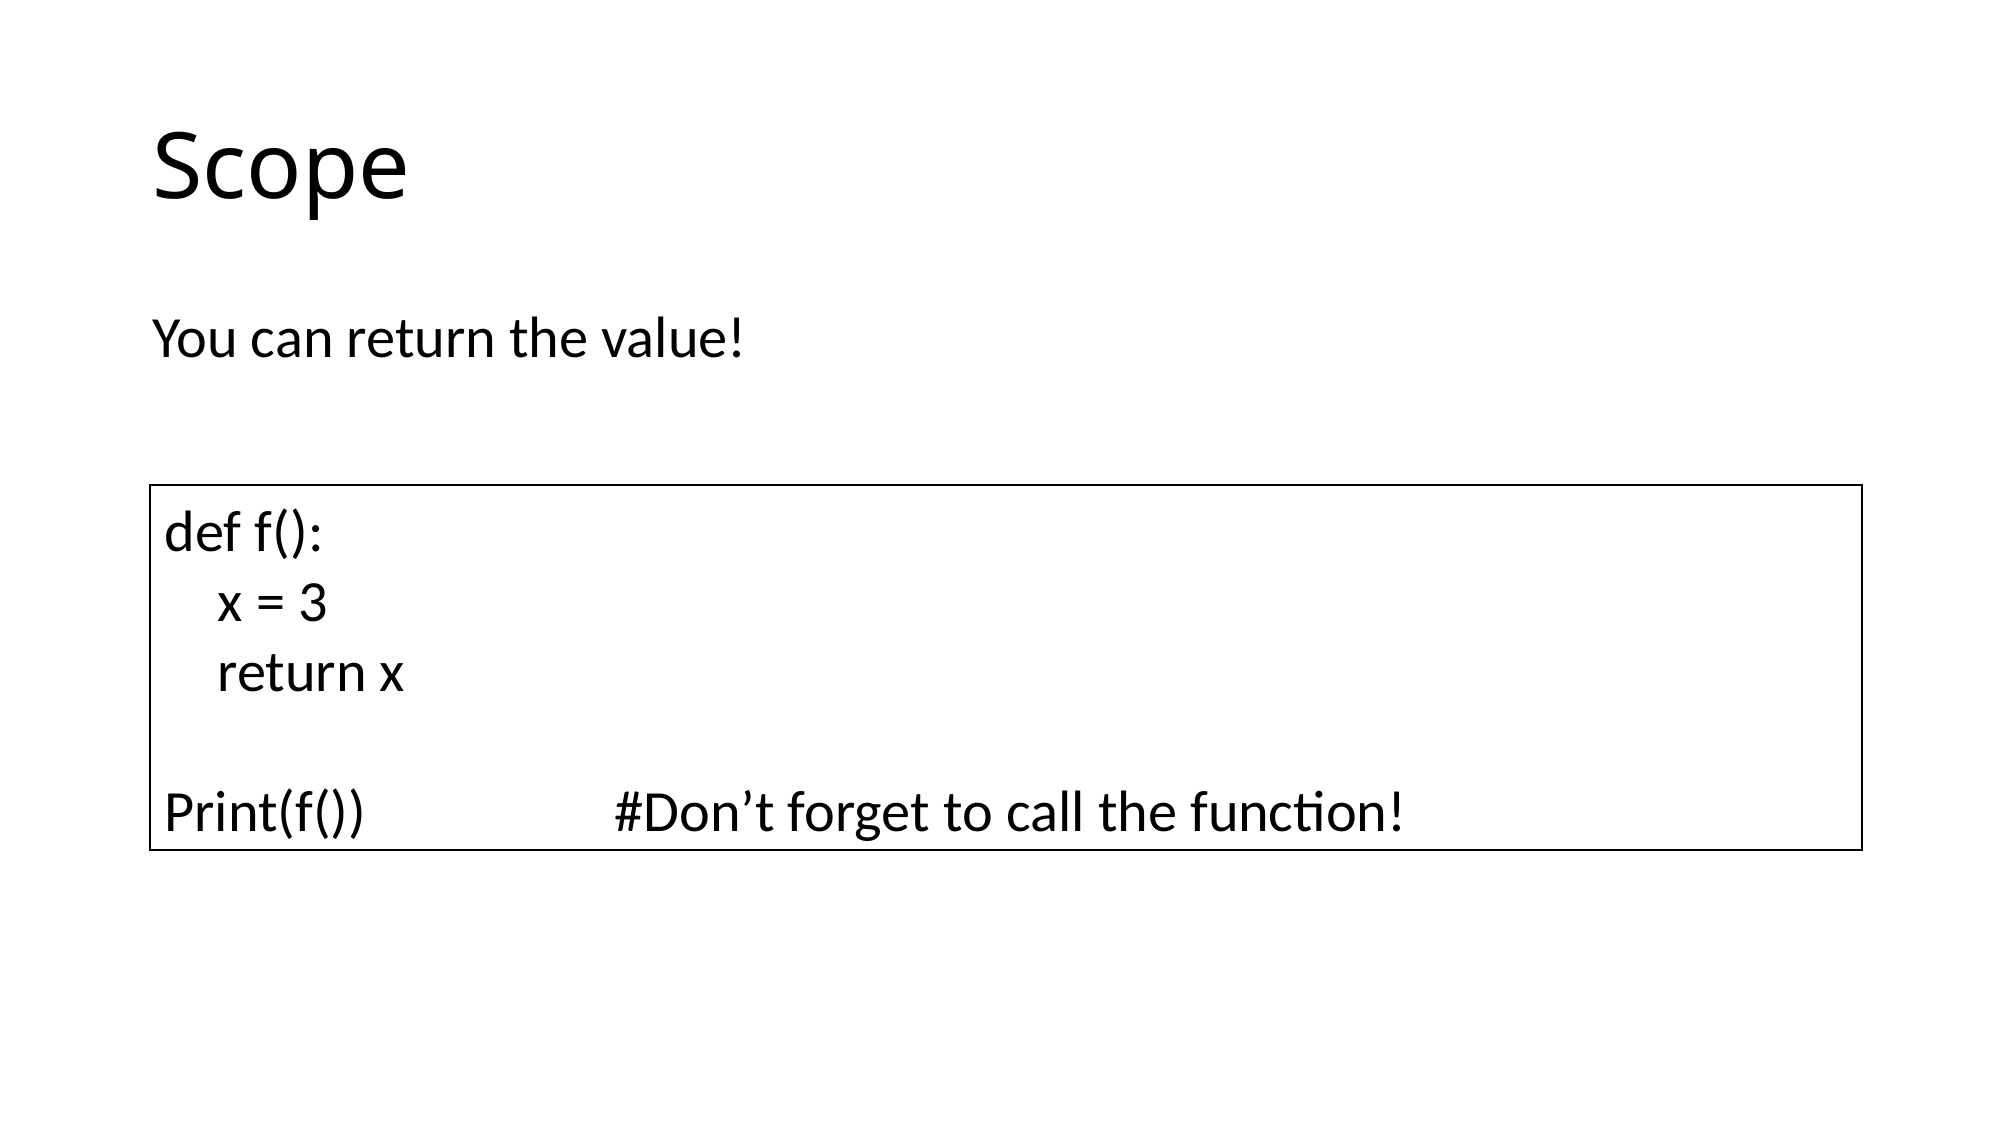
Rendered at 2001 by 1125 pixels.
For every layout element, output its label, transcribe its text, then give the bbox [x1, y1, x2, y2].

text_box def f(): x = 3 return x Print(f()) #Don’t forget to call the function! [149, 484, 1863, 851]
title Scope [137, 59, 1863, 278]
list You can return the value! [137, 299, 1863, 1014]
